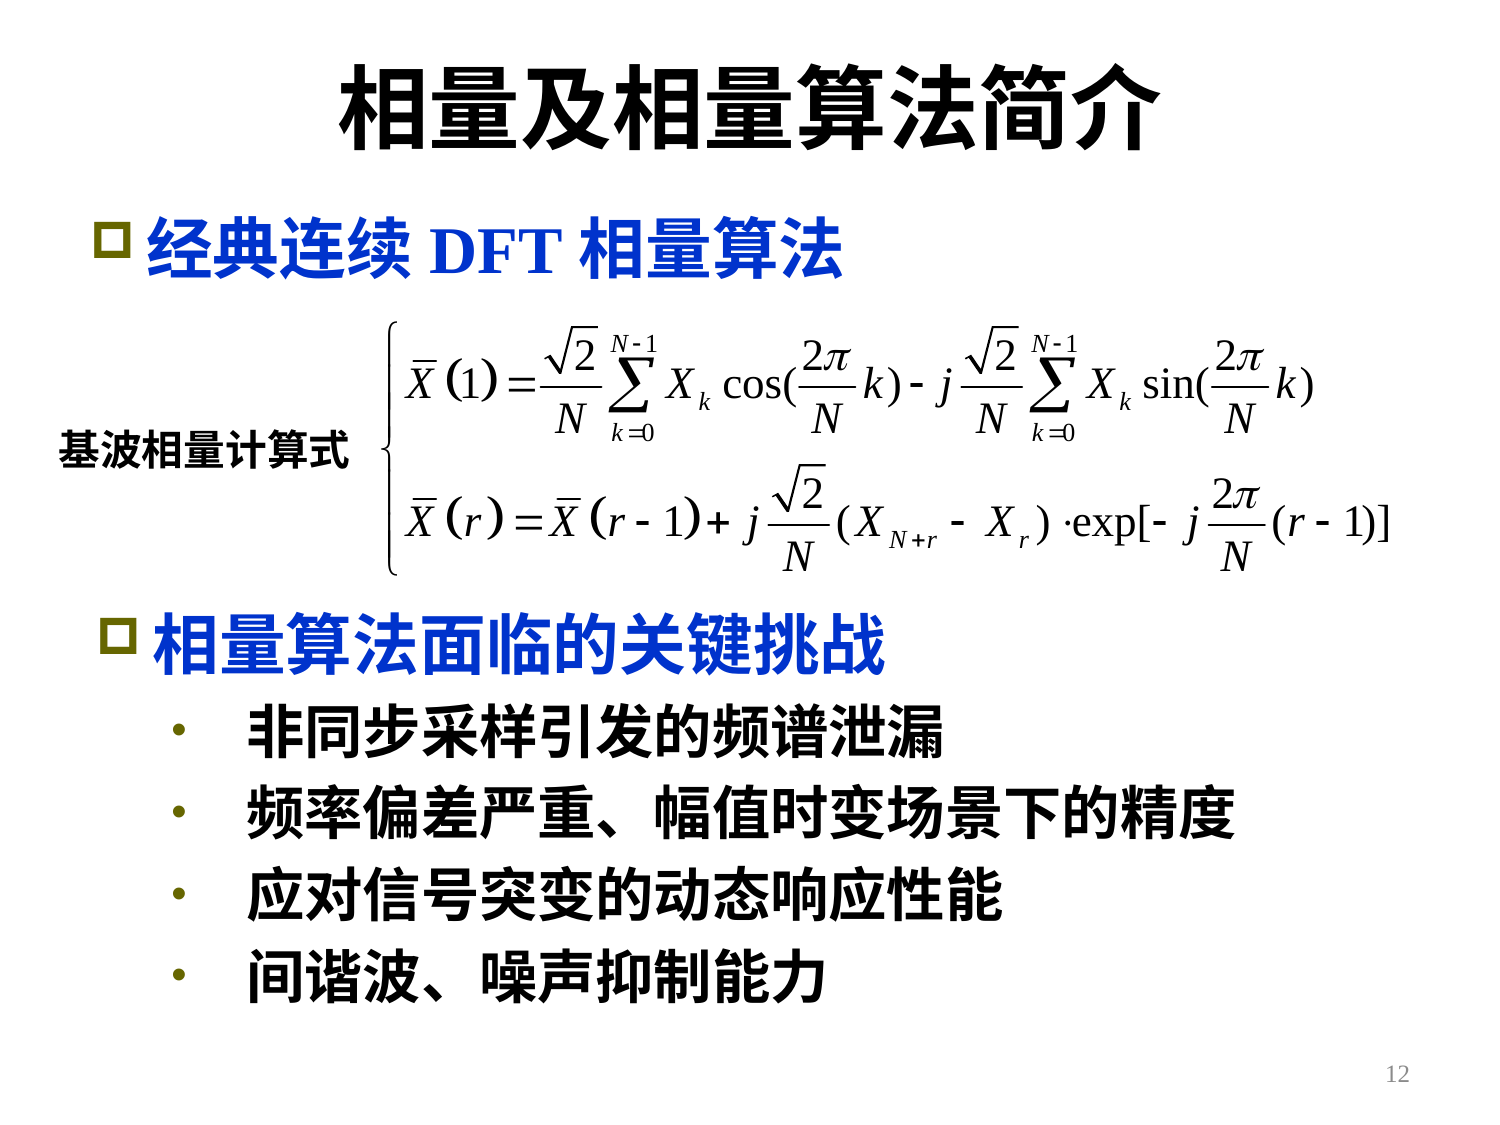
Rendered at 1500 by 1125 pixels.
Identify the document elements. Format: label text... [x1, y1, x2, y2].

text_box 基波相量计算式 [43, 416, 366, 481]
slide_number 12 [1074, 1042, 1425, 1103]
text_box 相量算法面临的关键挑战 非同步采样引发的频谱泄漏 频率偏差严重、幅值时变场景下的精度 应对信号突变的动态响应性能 间谐波、噪声抑制能力 [81, 595, 1252, 1018]
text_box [371, 313, 1400, 585]
title 相量及相量算法简介 [75, 23, 1425, 188]
list 经典连续DFT相量算法 [75, 199, 1425, 1043]
